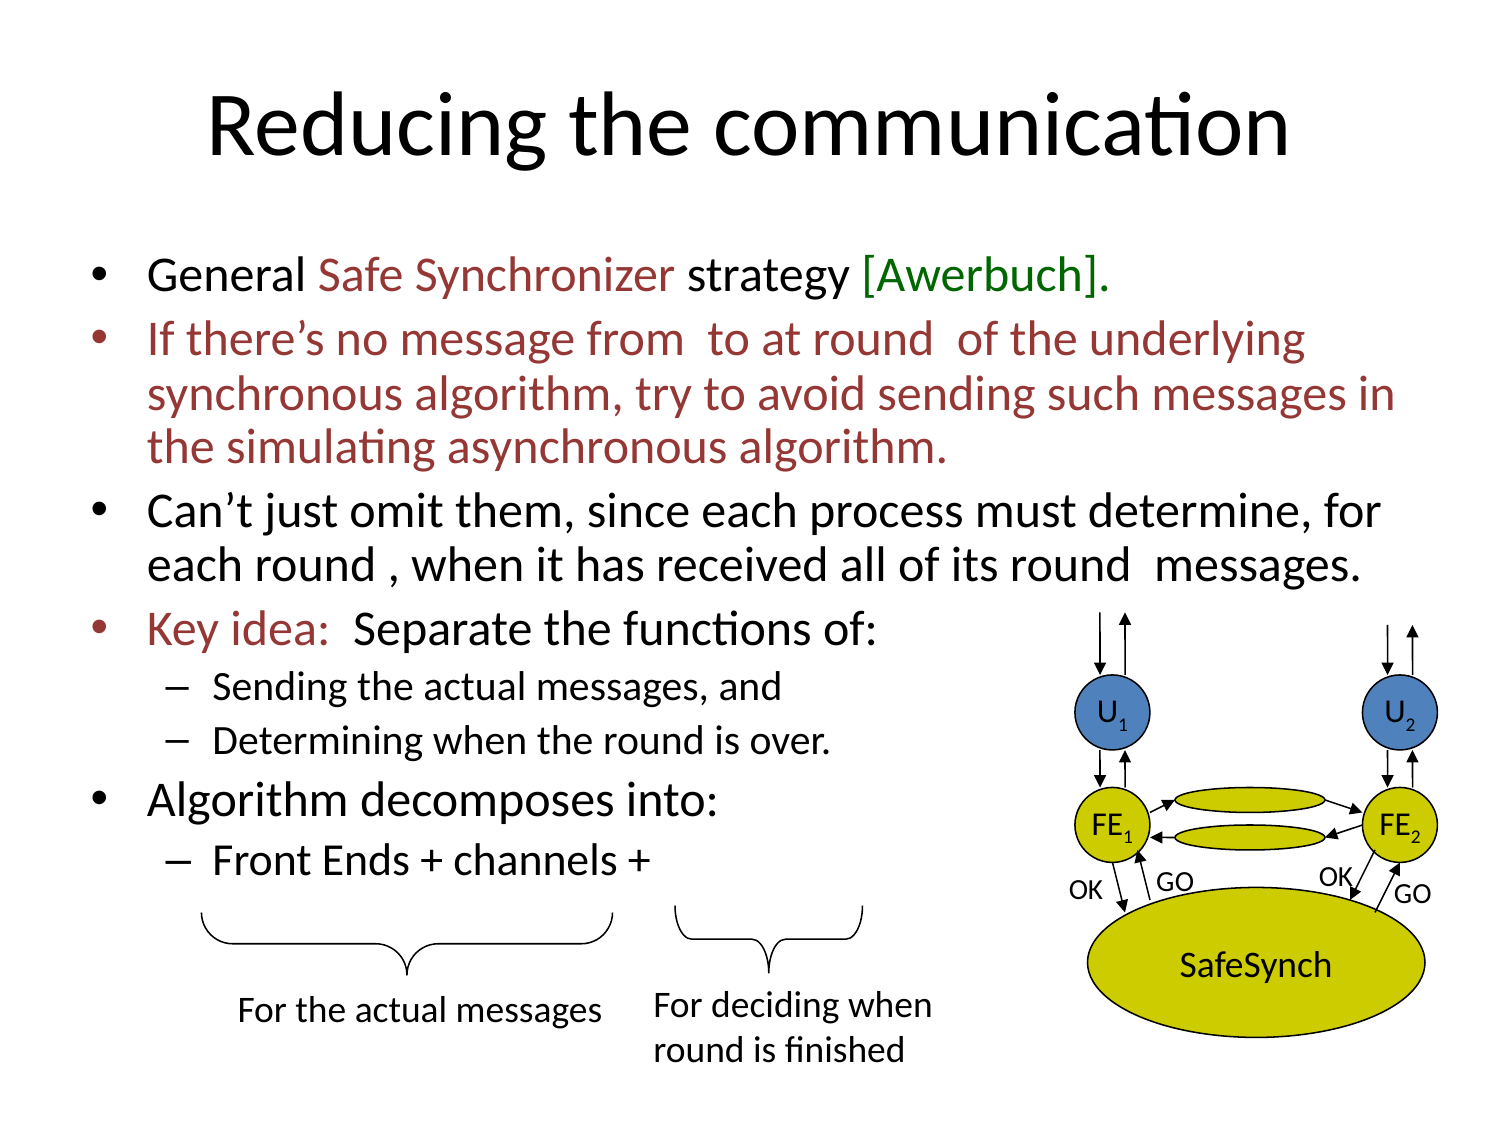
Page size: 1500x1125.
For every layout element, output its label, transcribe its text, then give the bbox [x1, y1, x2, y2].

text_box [199, 912, 631, 1038]
title Reducing the communication [75, 24, 1425, 213]
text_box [636, 905, 960, 1080]
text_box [1049, 612, 1451, 1038]
